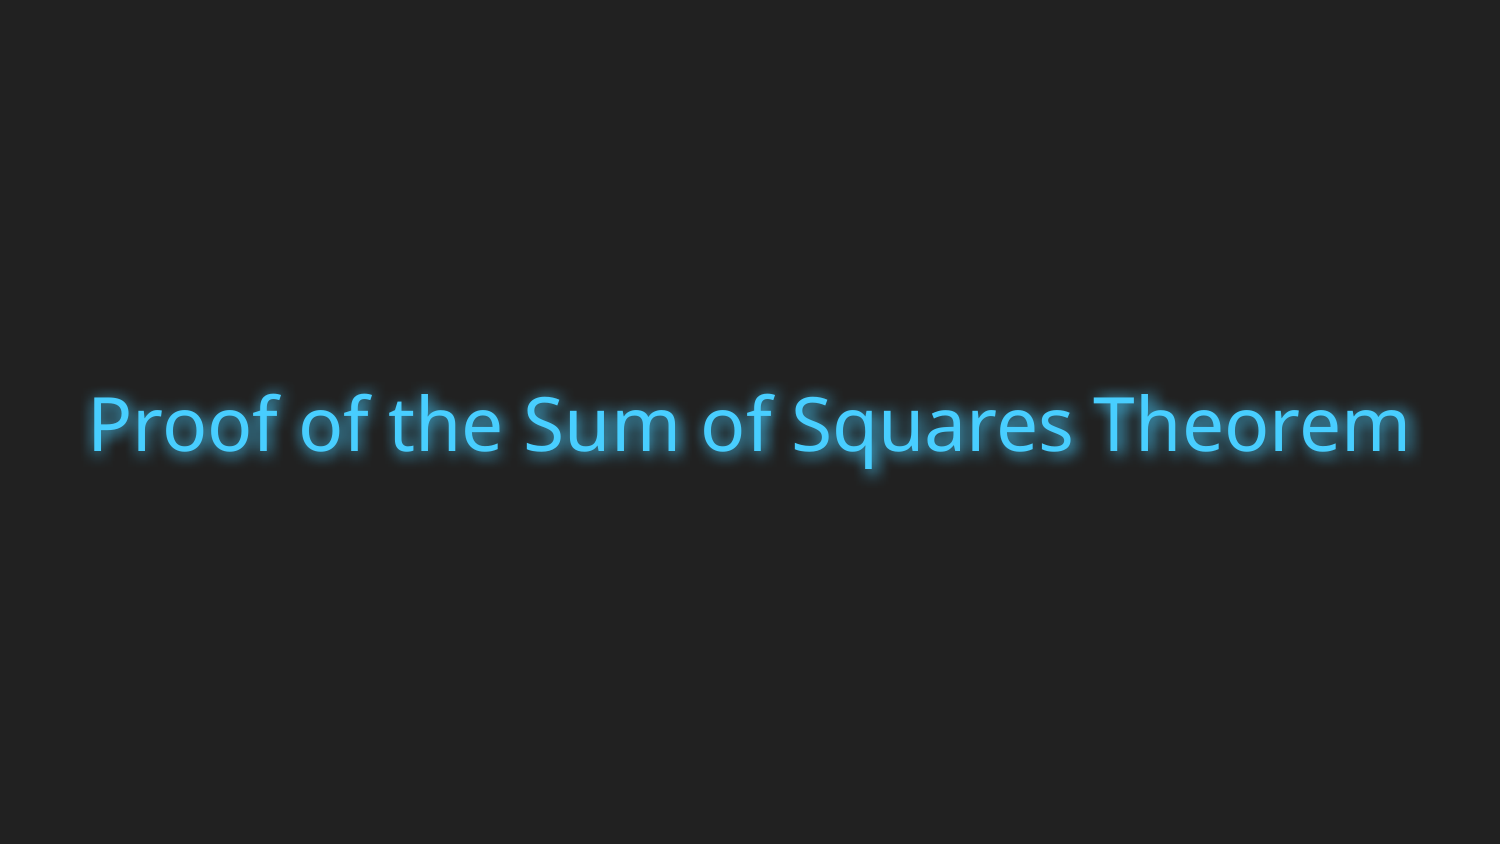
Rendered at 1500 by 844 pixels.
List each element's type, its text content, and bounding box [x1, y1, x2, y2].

title Proof of the Sum of Squares Theorem [51, 352, 1449, 491]
